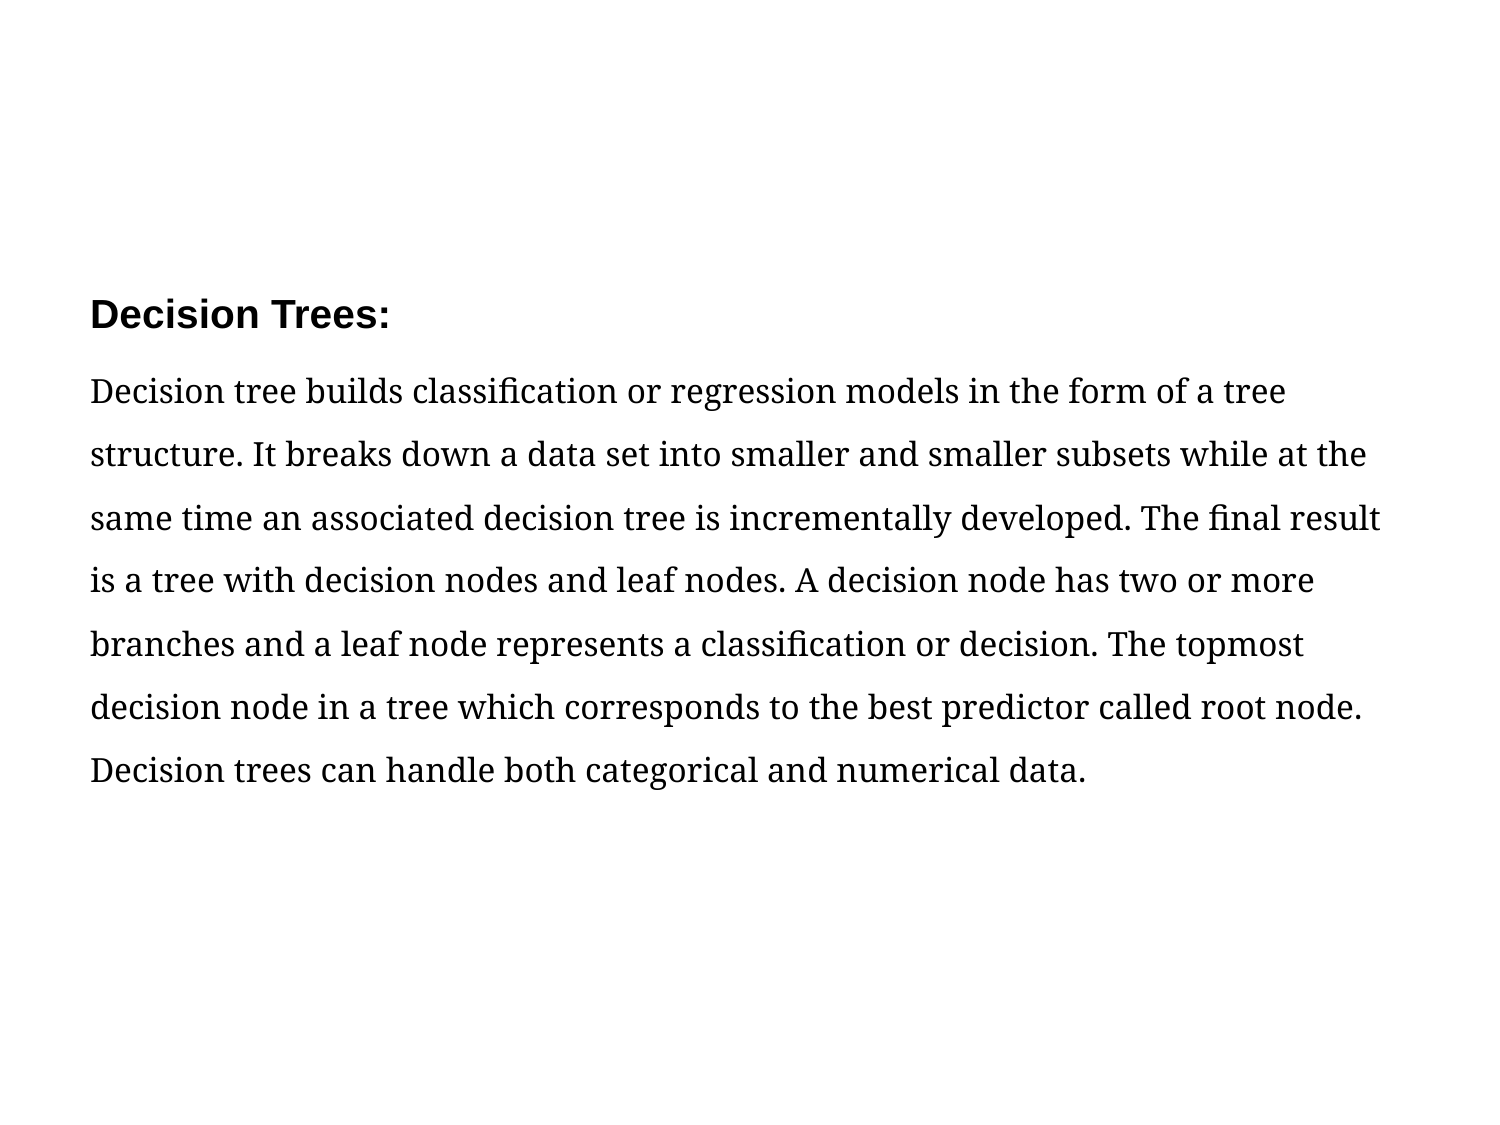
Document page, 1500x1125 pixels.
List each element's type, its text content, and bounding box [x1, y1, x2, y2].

list Decision Trees: Decision tree builds classification or regression models in the form of a tree structure. It breaks down a data set into smaller and smaller subsets while at the same time an associated decision tree is incrementally developed. The final result is a tree with decision nodes and leaf nodes. A decision node has two or more branches and a leaf node represents a classification or decision. The topmost decision node in a tree which corresponds to the best predictor called root node. Decision trees can handle both categorical and numerical data. [75, 262, 1425, 1005]
